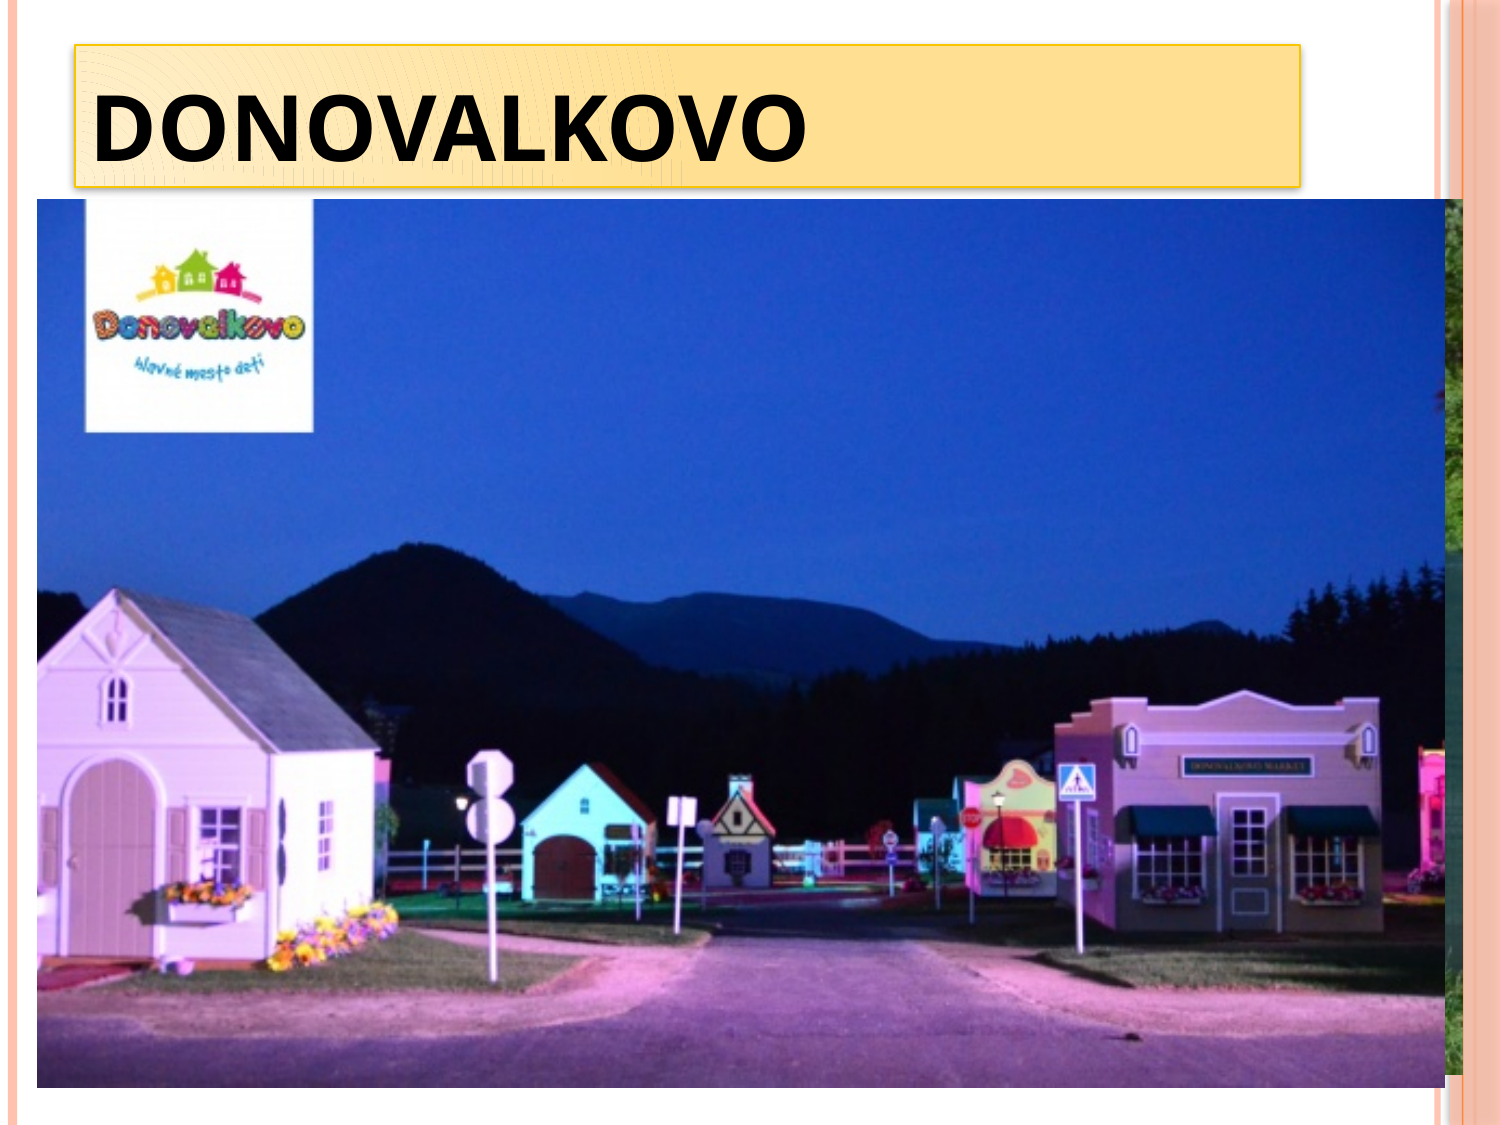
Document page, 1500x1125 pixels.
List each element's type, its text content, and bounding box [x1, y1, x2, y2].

title Donovalkovo [74, 44, 1301, 188]
picture [36, 199, 1463, 1088]
